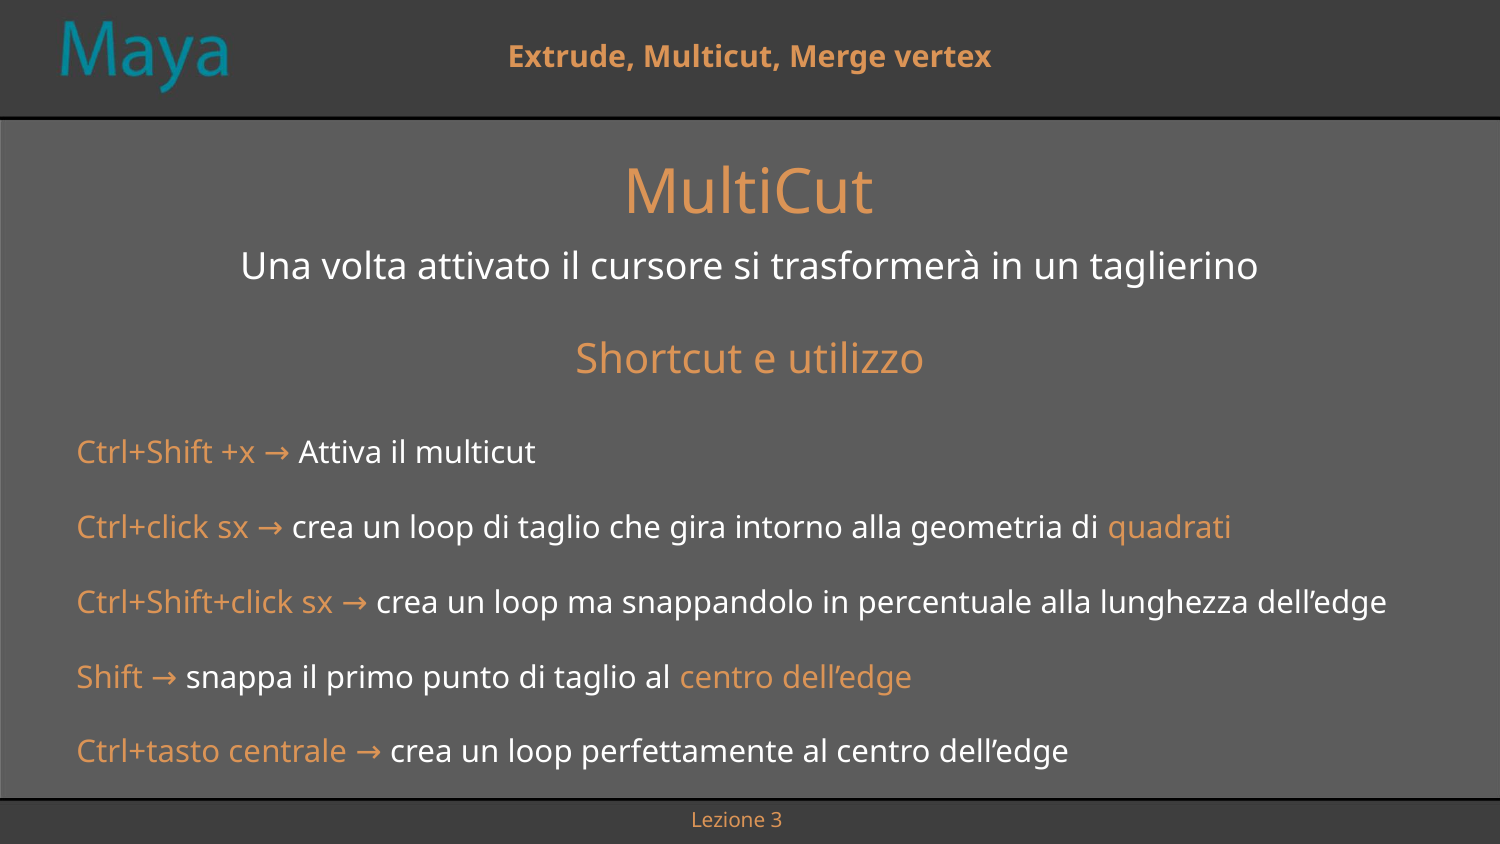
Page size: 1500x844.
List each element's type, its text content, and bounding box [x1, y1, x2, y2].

text_box Lezione 3 [605, 793, 868, 844]
text_box Una volta attivato il cursore si trasformerà in un taglierino Shortcut e utilizzo Ctrl+Shift +x → Attiva il multicut Ctrl+click sx → crea un loop di taglio che gira intorno alla geometria di quadrati Ctrl+Shift+click sx → crea un loop ma snappandolo in percentuale alla lunghezza dell’edge Shift → snappa il primo punto di taglio al centro dell’edge Ctrl+tasto centrale → crea un loop perfettamente al centro dell’edge [61, 227, 1439, 785]
text_box MultiCut [608, 135, 892, 227]
title Extrude, Multicut, Merge vertex [474, 21, 1026, 106]
picture [0, 0, 1500, 844]
